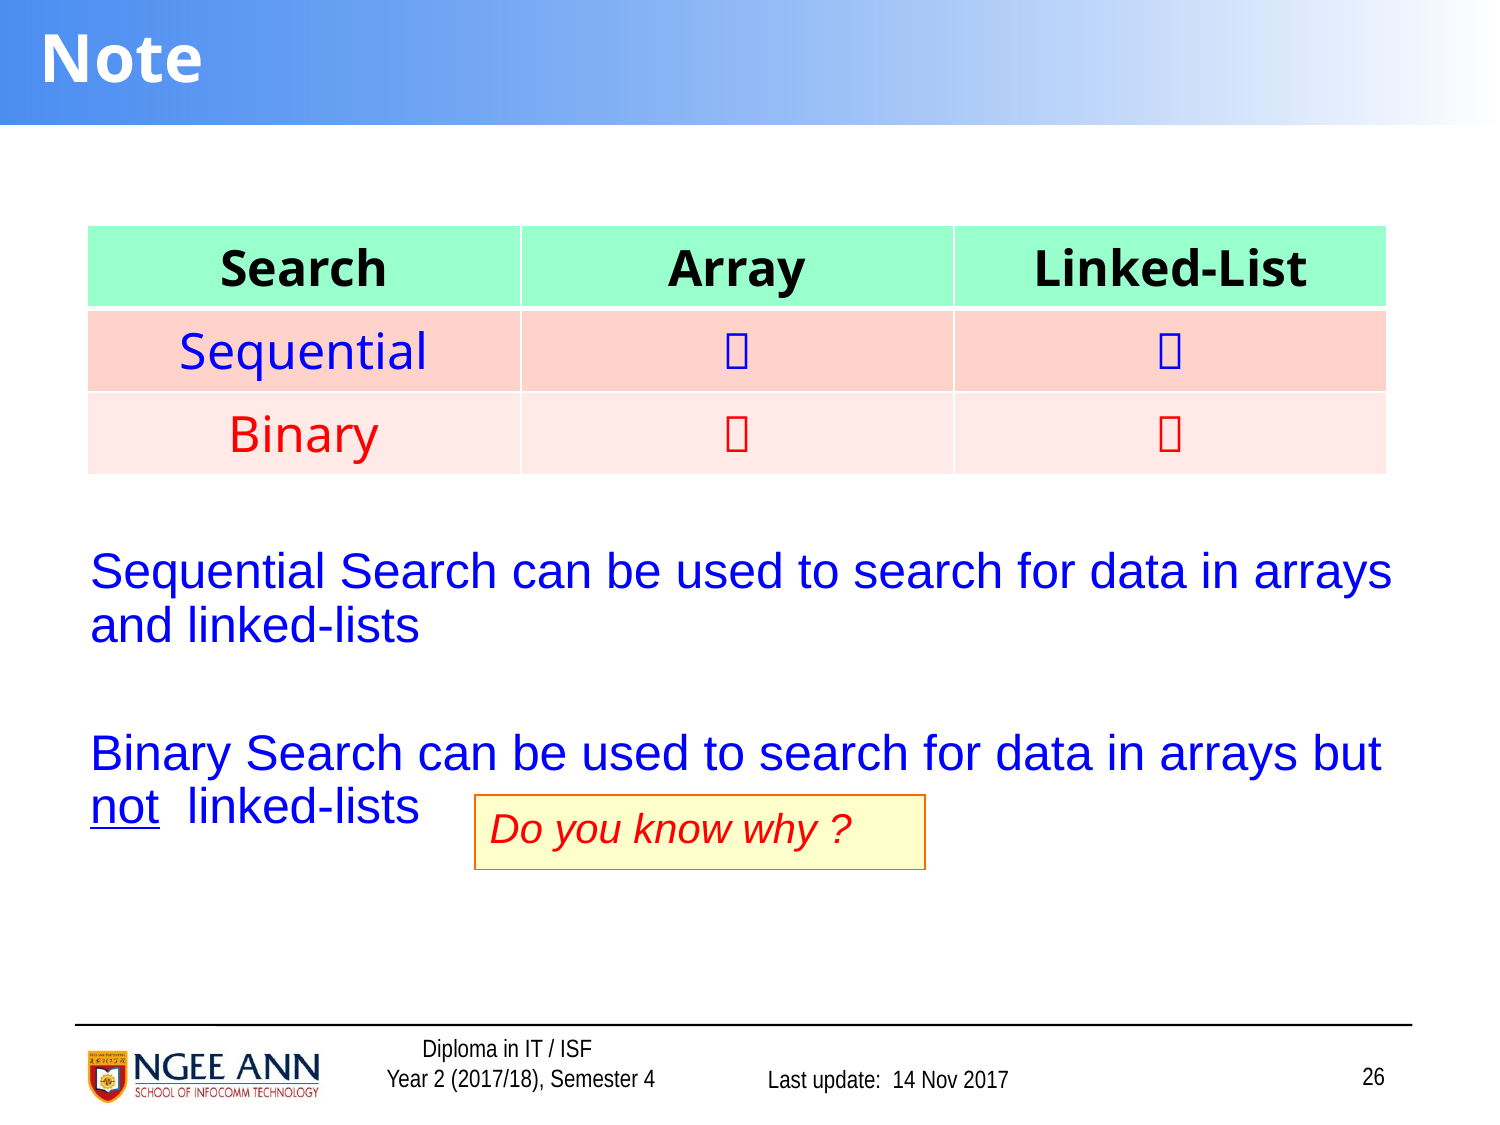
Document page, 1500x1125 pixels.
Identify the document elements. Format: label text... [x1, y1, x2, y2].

picture [62, 1028, 344, 1125]
text_box Sequential Search can be used to search for data in arrays and linked-lists Binary Search can be used to search for data in arrays but not linked-lists [74, 537, 1425, 900]
text_box Do you know why ? [474, 794, 925, 870]
table_cell Binary [88, 393, 520, 474]
table_header Search [88, 226, 520, 306]
table_cell  [955, 311, 1386, 391]
table_header Array [522, 226, 953, 306]
table_header Linked-List [955, 226, 1386, 306]
table_cell Sequential [88, 311, 520, 391]
title Note [23, 0, 1500, 115]
table_cell  [522, 393, 953, 474]
table_cell  [955, 393, 1386, 474]
table_cell  [522, 311, 953, 391]
